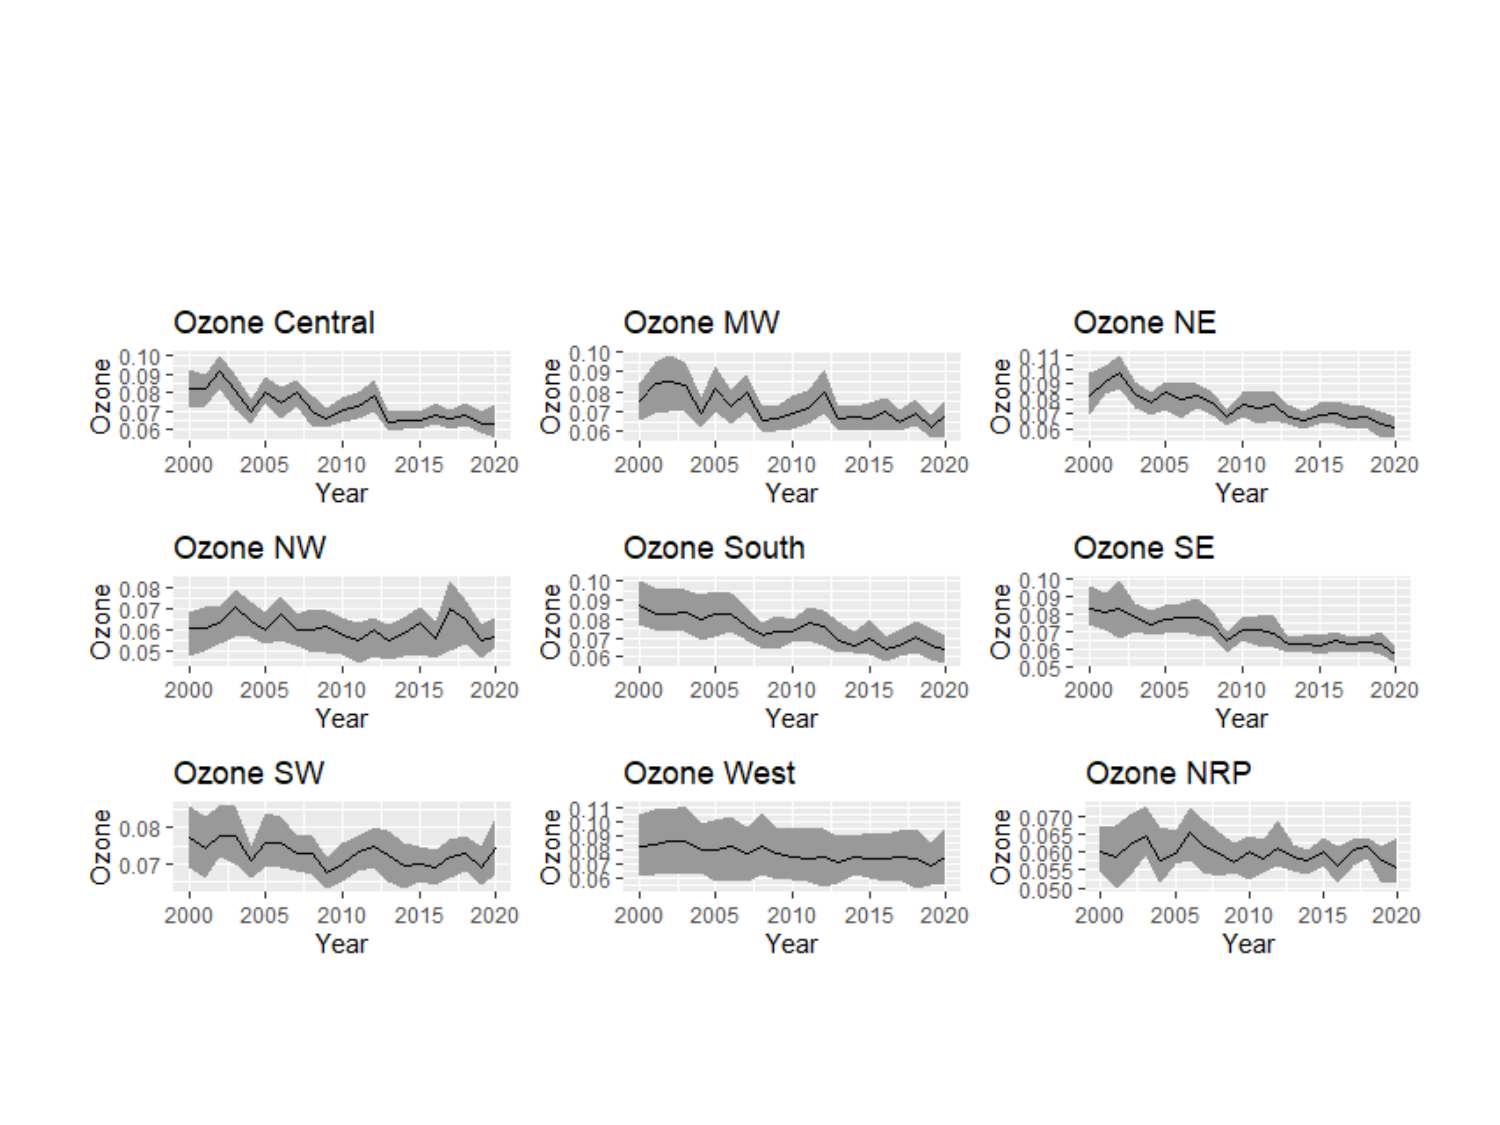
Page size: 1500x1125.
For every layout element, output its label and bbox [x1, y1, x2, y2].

picture [74, 295, 1426, 971]
